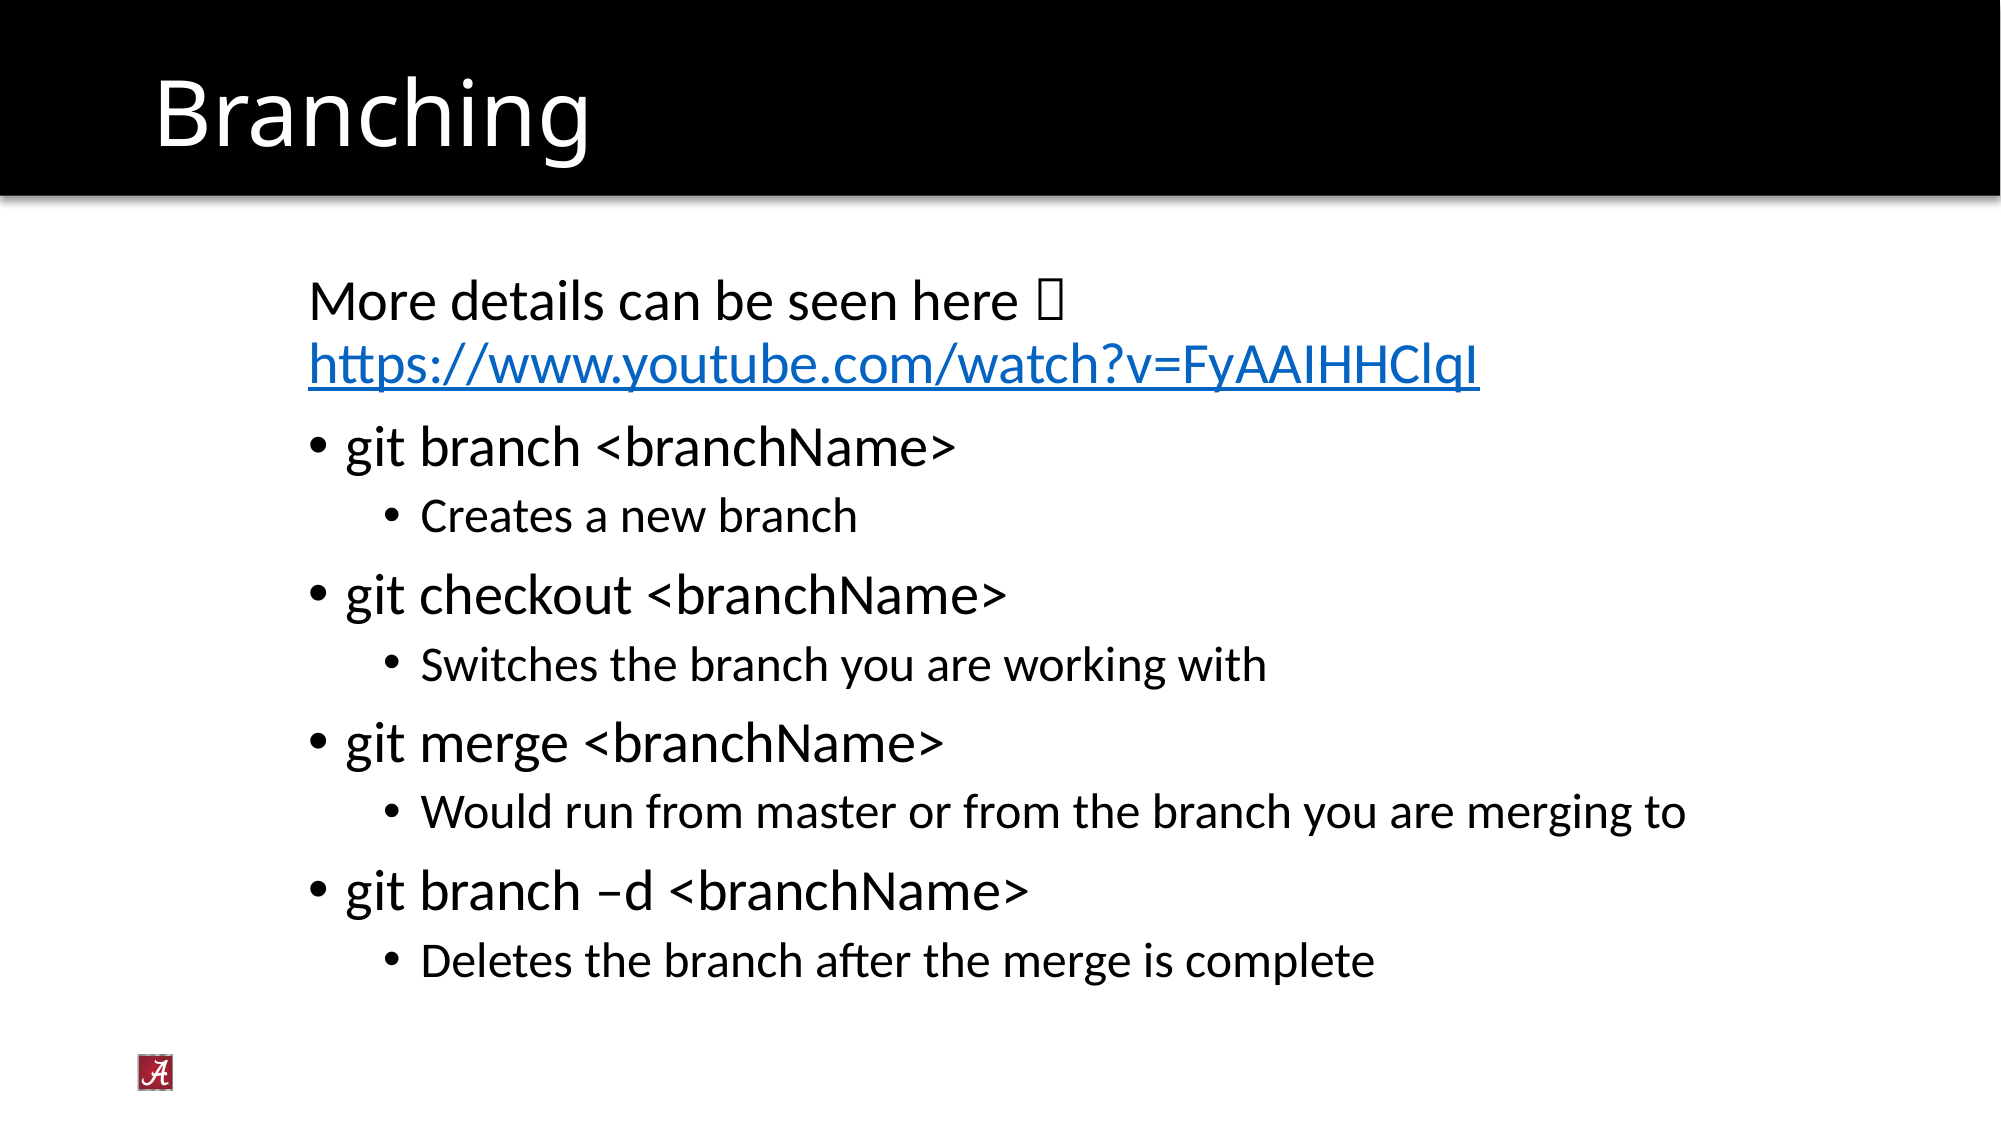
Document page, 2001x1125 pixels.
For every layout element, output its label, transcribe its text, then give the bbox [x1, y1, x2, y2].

title Branching [137, 59, 1863, 196]
list More details can be seen here  https://www.youtube.com/watch?v=FyAAIHHClqI git branch <branchName> Creates a new branch git checkout <branchName> Switches the branch you are working with git merge <branchName> Would run from master or from the branch you are merging to git branch –d <branchName> Deletes the branch after the merge is complete [293, 262, 1722, 1088]
